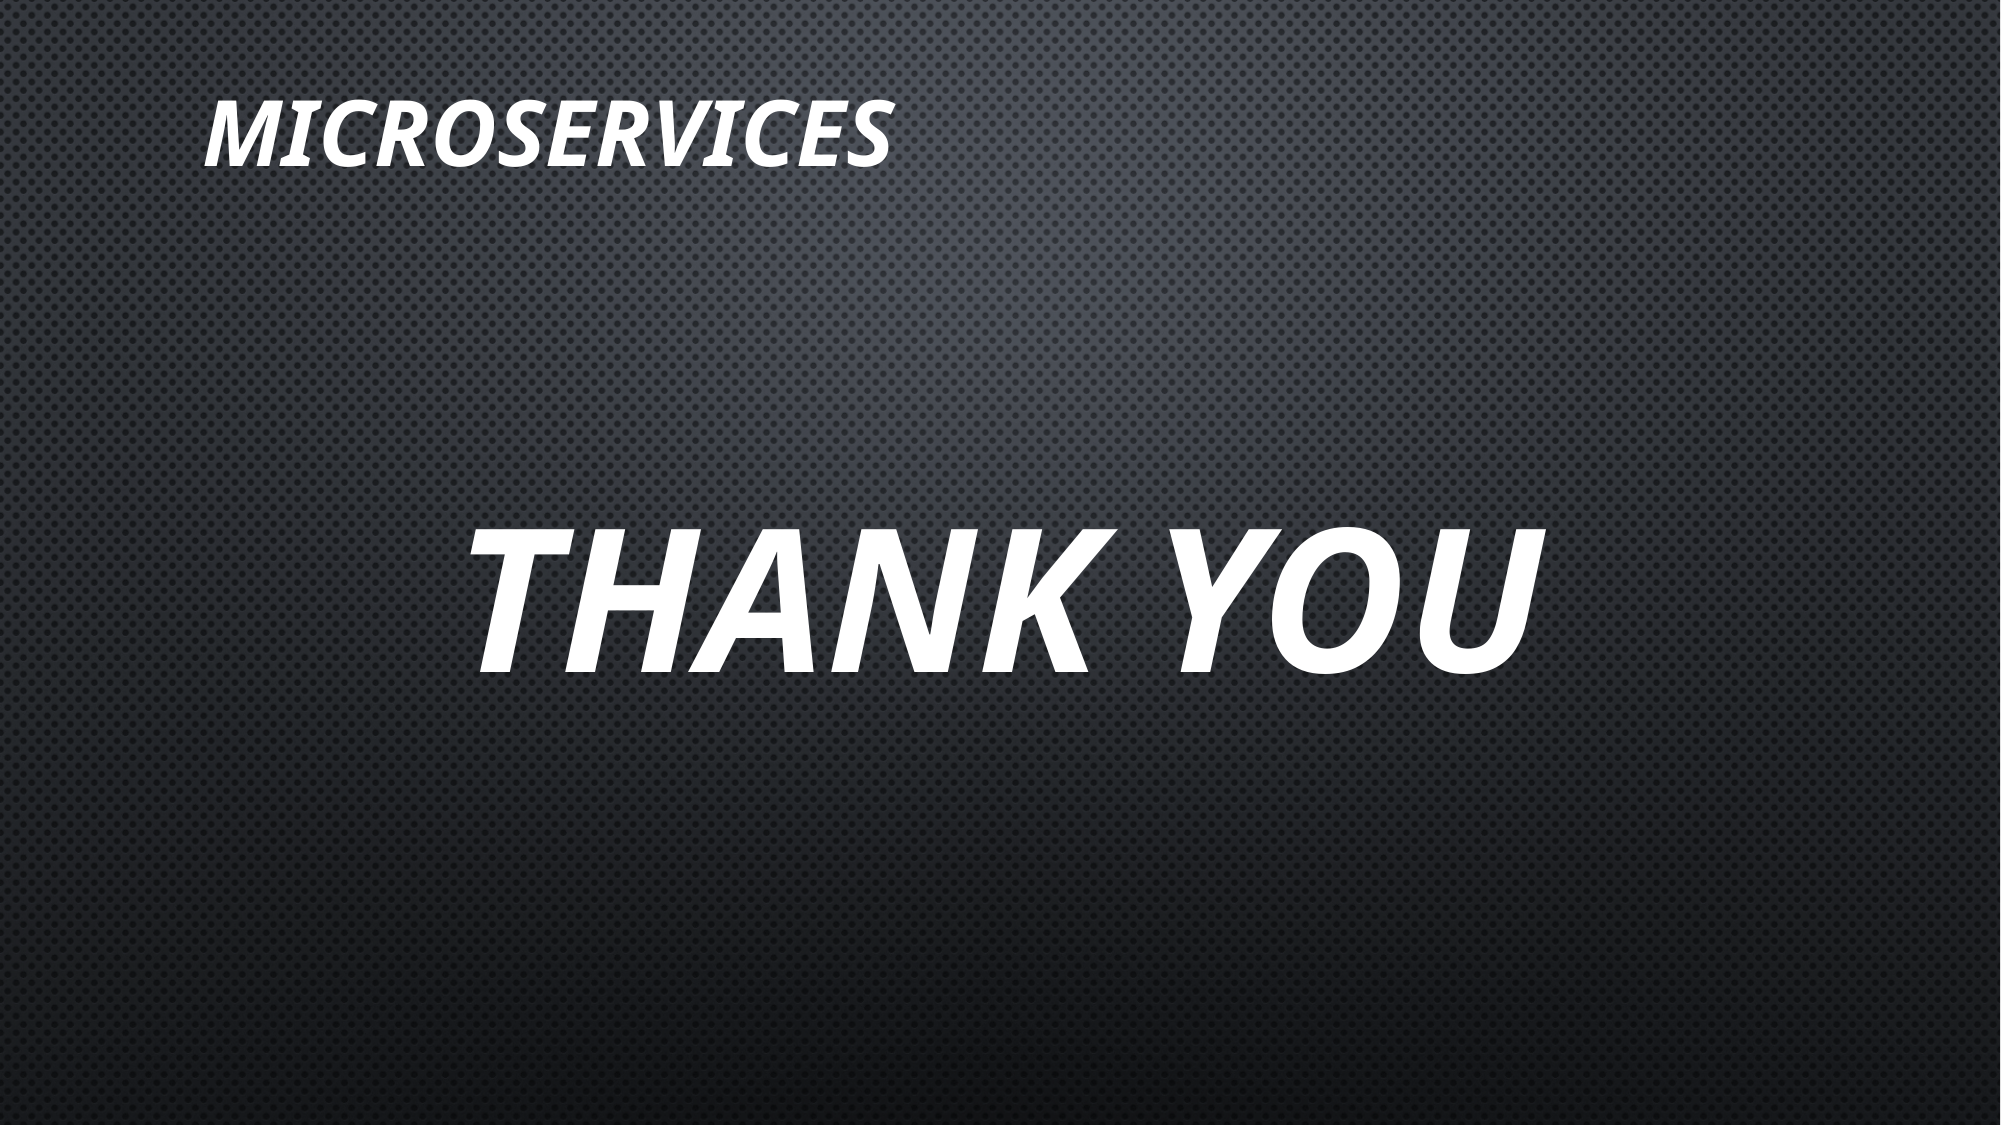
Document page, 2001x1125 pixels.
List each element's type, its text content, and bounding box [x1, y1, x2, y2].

title Microservices [187, 4, 1813, 227]
list Thank you [187, 227, 1813, 959]
